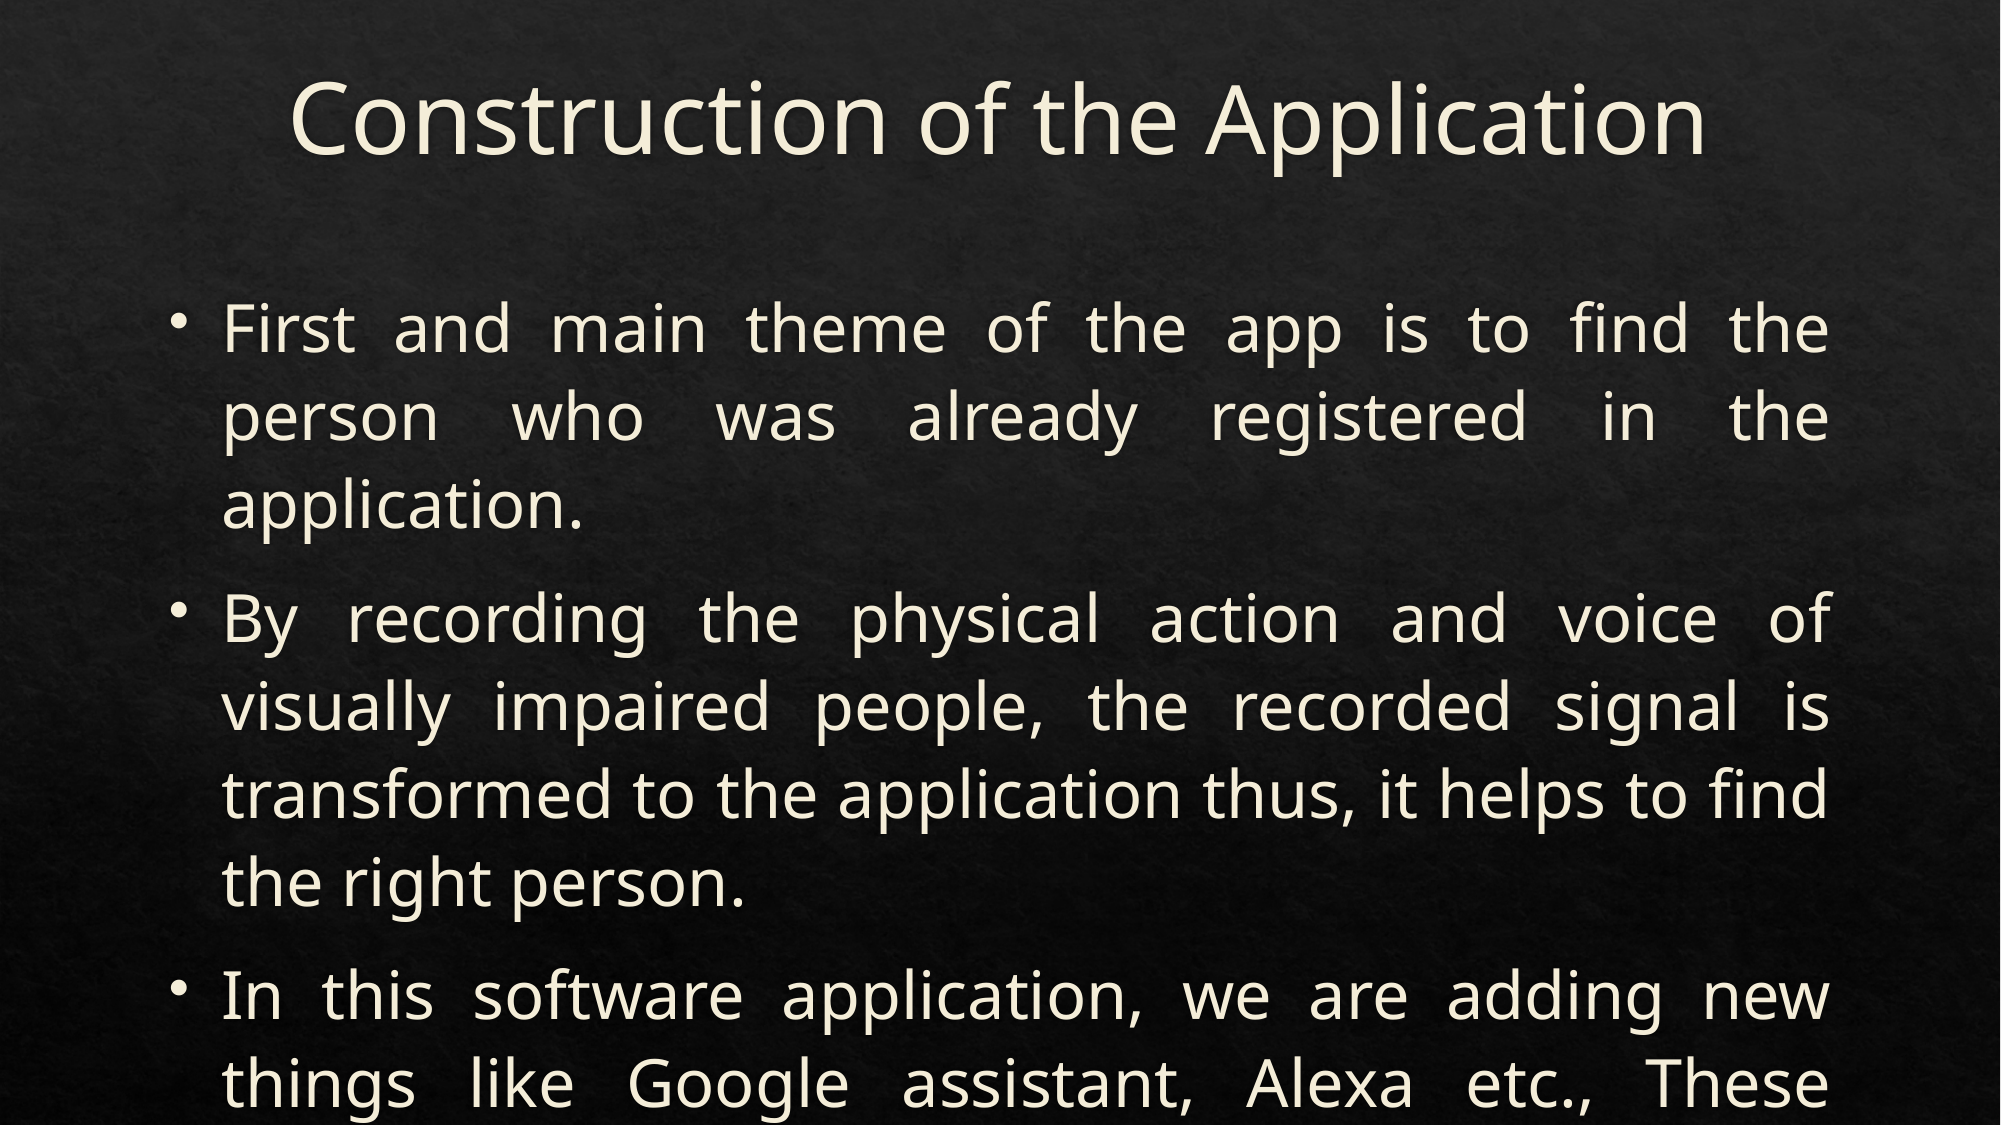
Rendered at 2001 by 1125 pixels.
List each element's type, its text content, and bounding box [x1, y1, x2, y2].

list First and main theme of the app is to find the person who was already registered in the application. By recording the physical action and voice of visually impaired people, the recorded signal is transformed to the application thus, it helps to find the right person. In this software application, we are adding new things like Google assistant, Alexa etc., These things helps visually impaired to make communication and also useful for searching things. If any defect appears in the smart glass ,it will quickly alert the person. [149, 270, 1849, 880]
title Construction of the Application [149, 18, 1849, 225]
